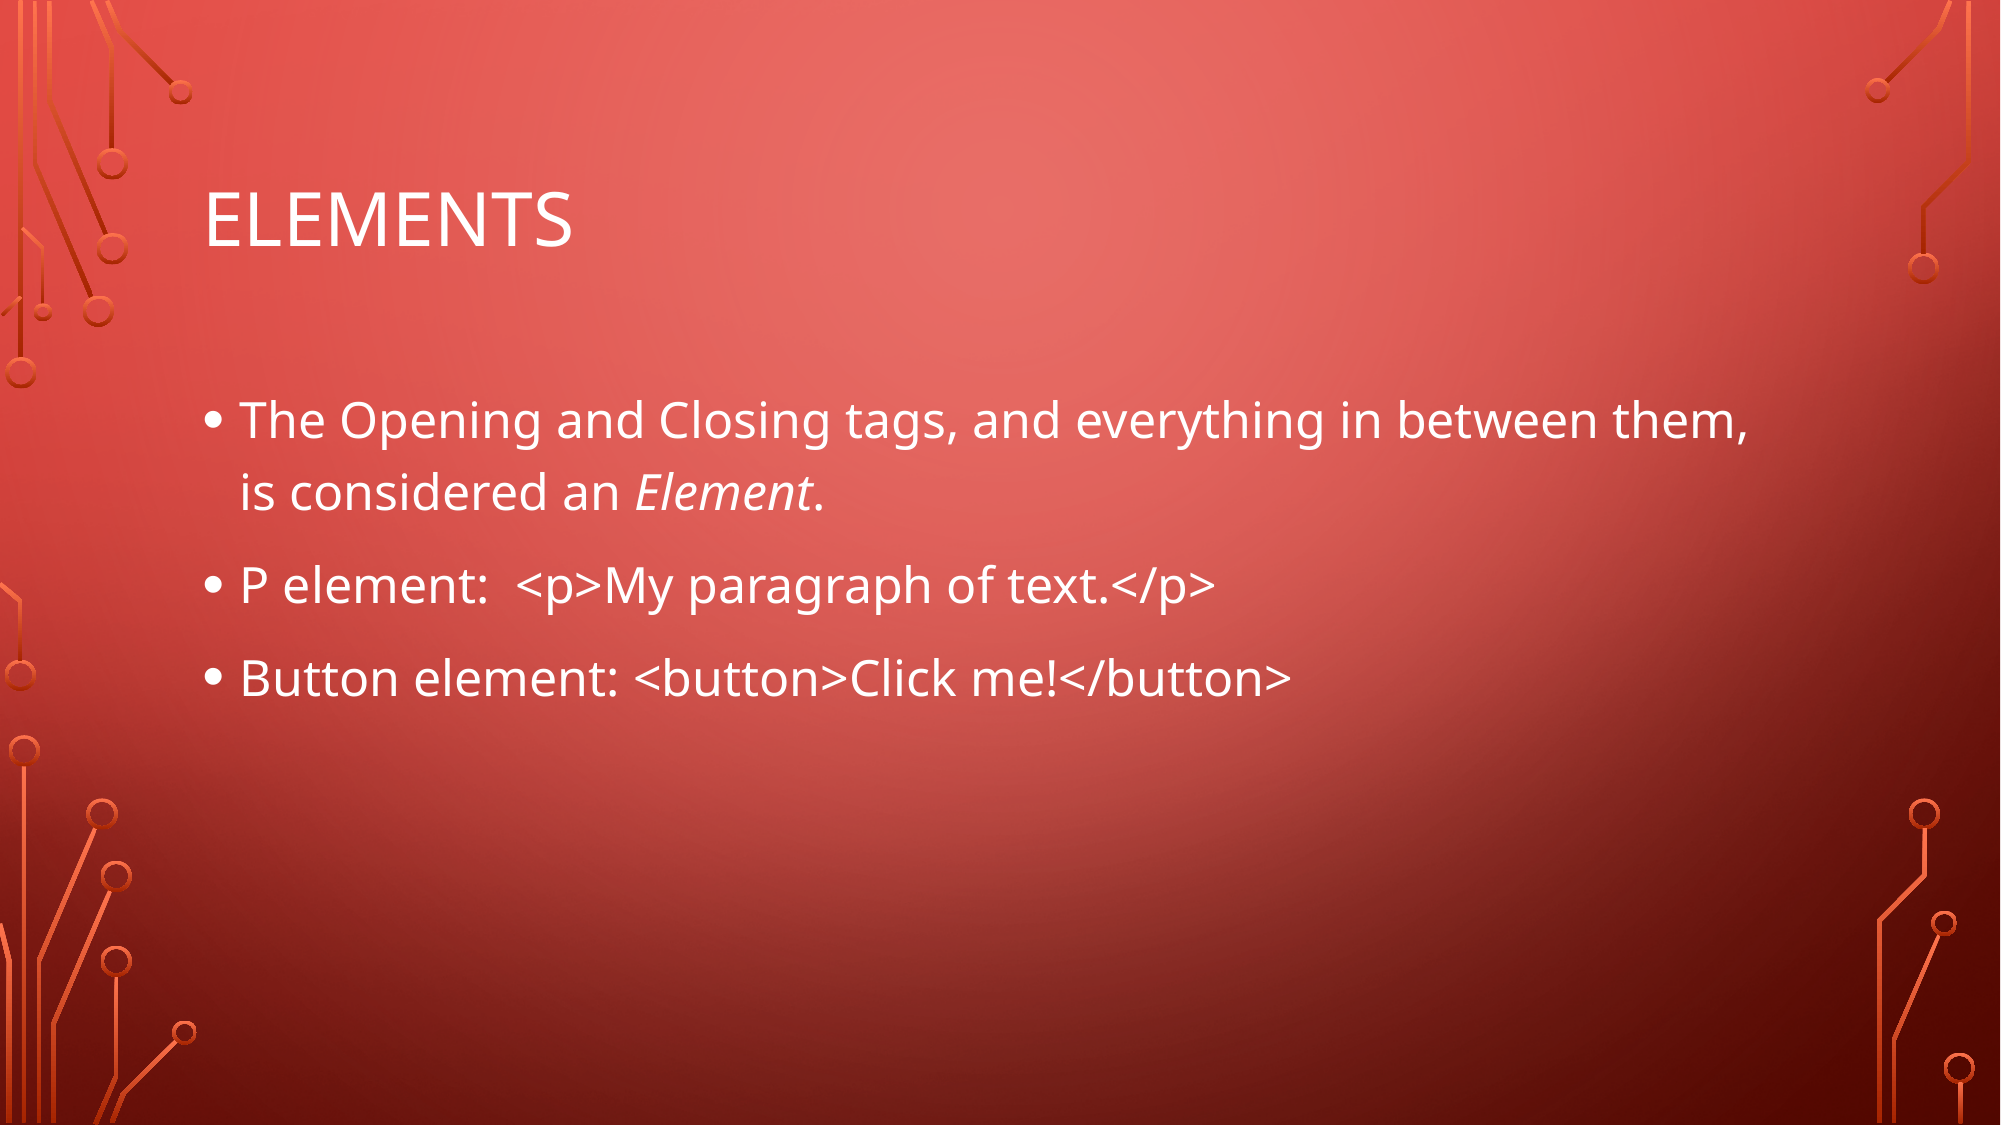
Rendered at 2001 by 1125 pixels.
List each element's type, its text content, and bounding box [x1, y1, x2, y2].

list The Opening and Closing tags, and everything in between them, is considered an Element. P element: <p>My paragraph of text.</p> Button element: <button>Click me!</button> [187, 369, 1813, 950]
title Elements [187, 101, 1813, 344]
